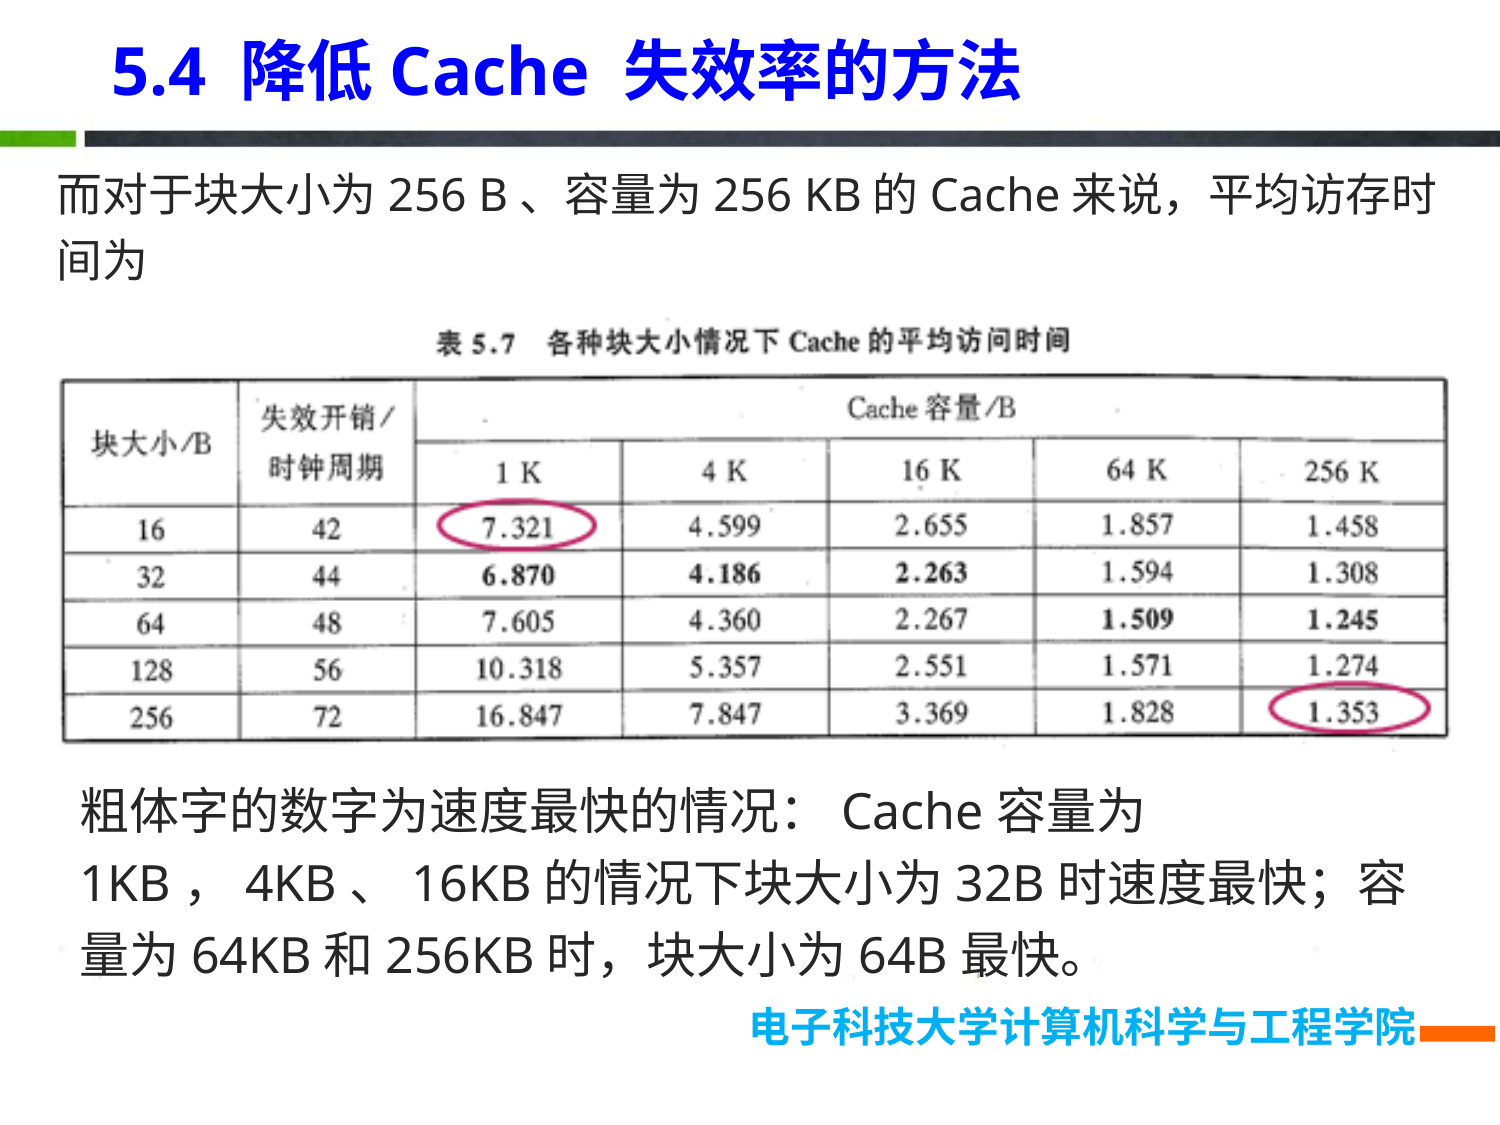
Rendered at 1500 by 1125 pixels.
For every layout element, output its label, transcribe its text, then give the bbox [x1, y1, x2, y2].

slide_number [1074, 1042, 1425, 1103]
text_box 5.4 降低Cache 失效率的方法 [96, 12, 1441, 126]
text_box 而对于块大小为256 B、容量为256 KB的Cache来说，平均访存时间为 [41, 147, 1459, 294]
text_box 粗体字的数字为速度最快的情况：Cache容量为1KB，4KB、16KB的情况下块大小为32B时速度最快；容量为64KB和256KB时，块大小为64B最快。 [64, 759, 1459, 991]
picture [0, 0, 1500, 1125]
